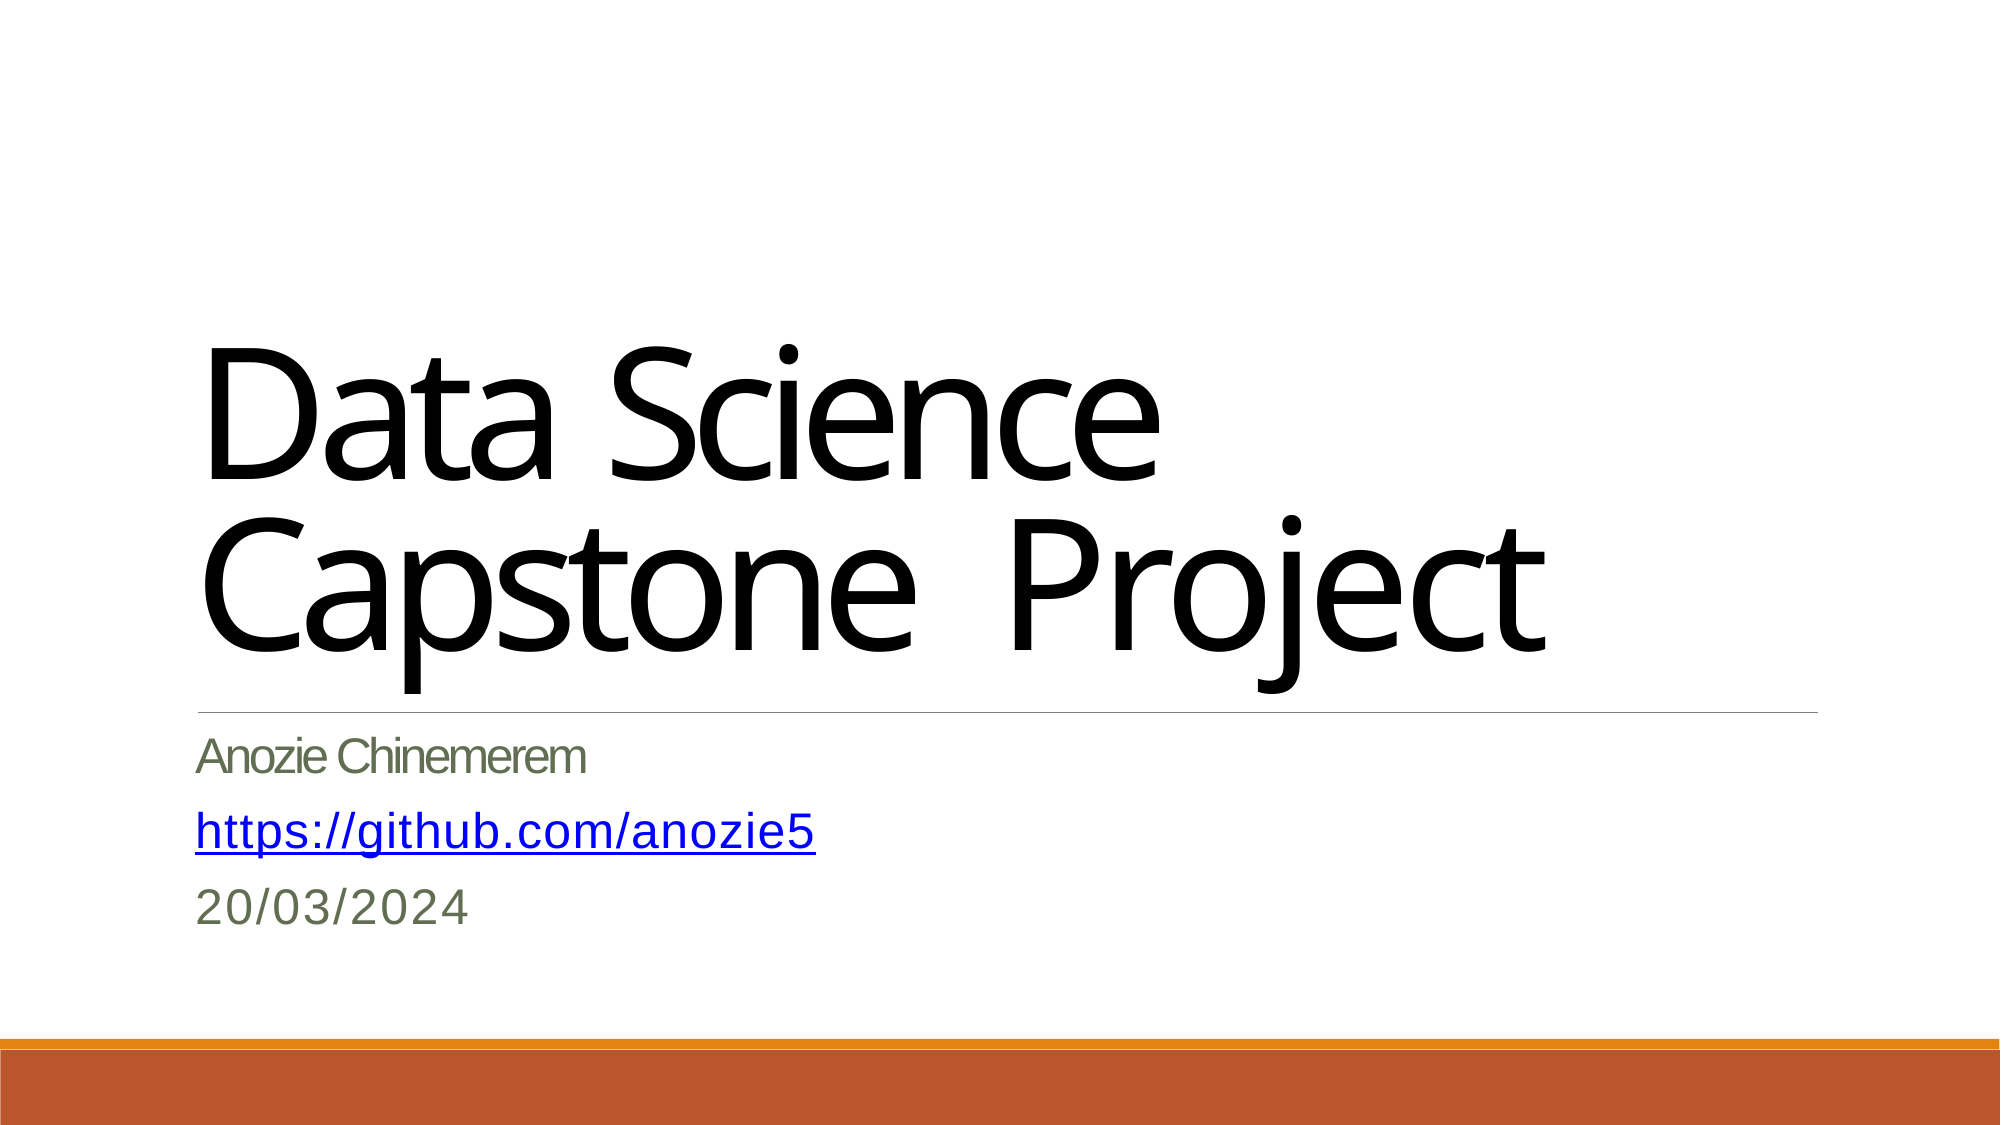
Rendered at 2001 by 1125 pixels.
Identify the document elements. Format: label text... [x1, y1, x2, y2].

list Data Science Capstone Project [192, 266, 1808, 983]
text_box Anozie Chinemerem https://github.com/anozie5 20/03/2024 [192, 705, 1159, 935]
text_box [0, 1038, 2000, 1125]
